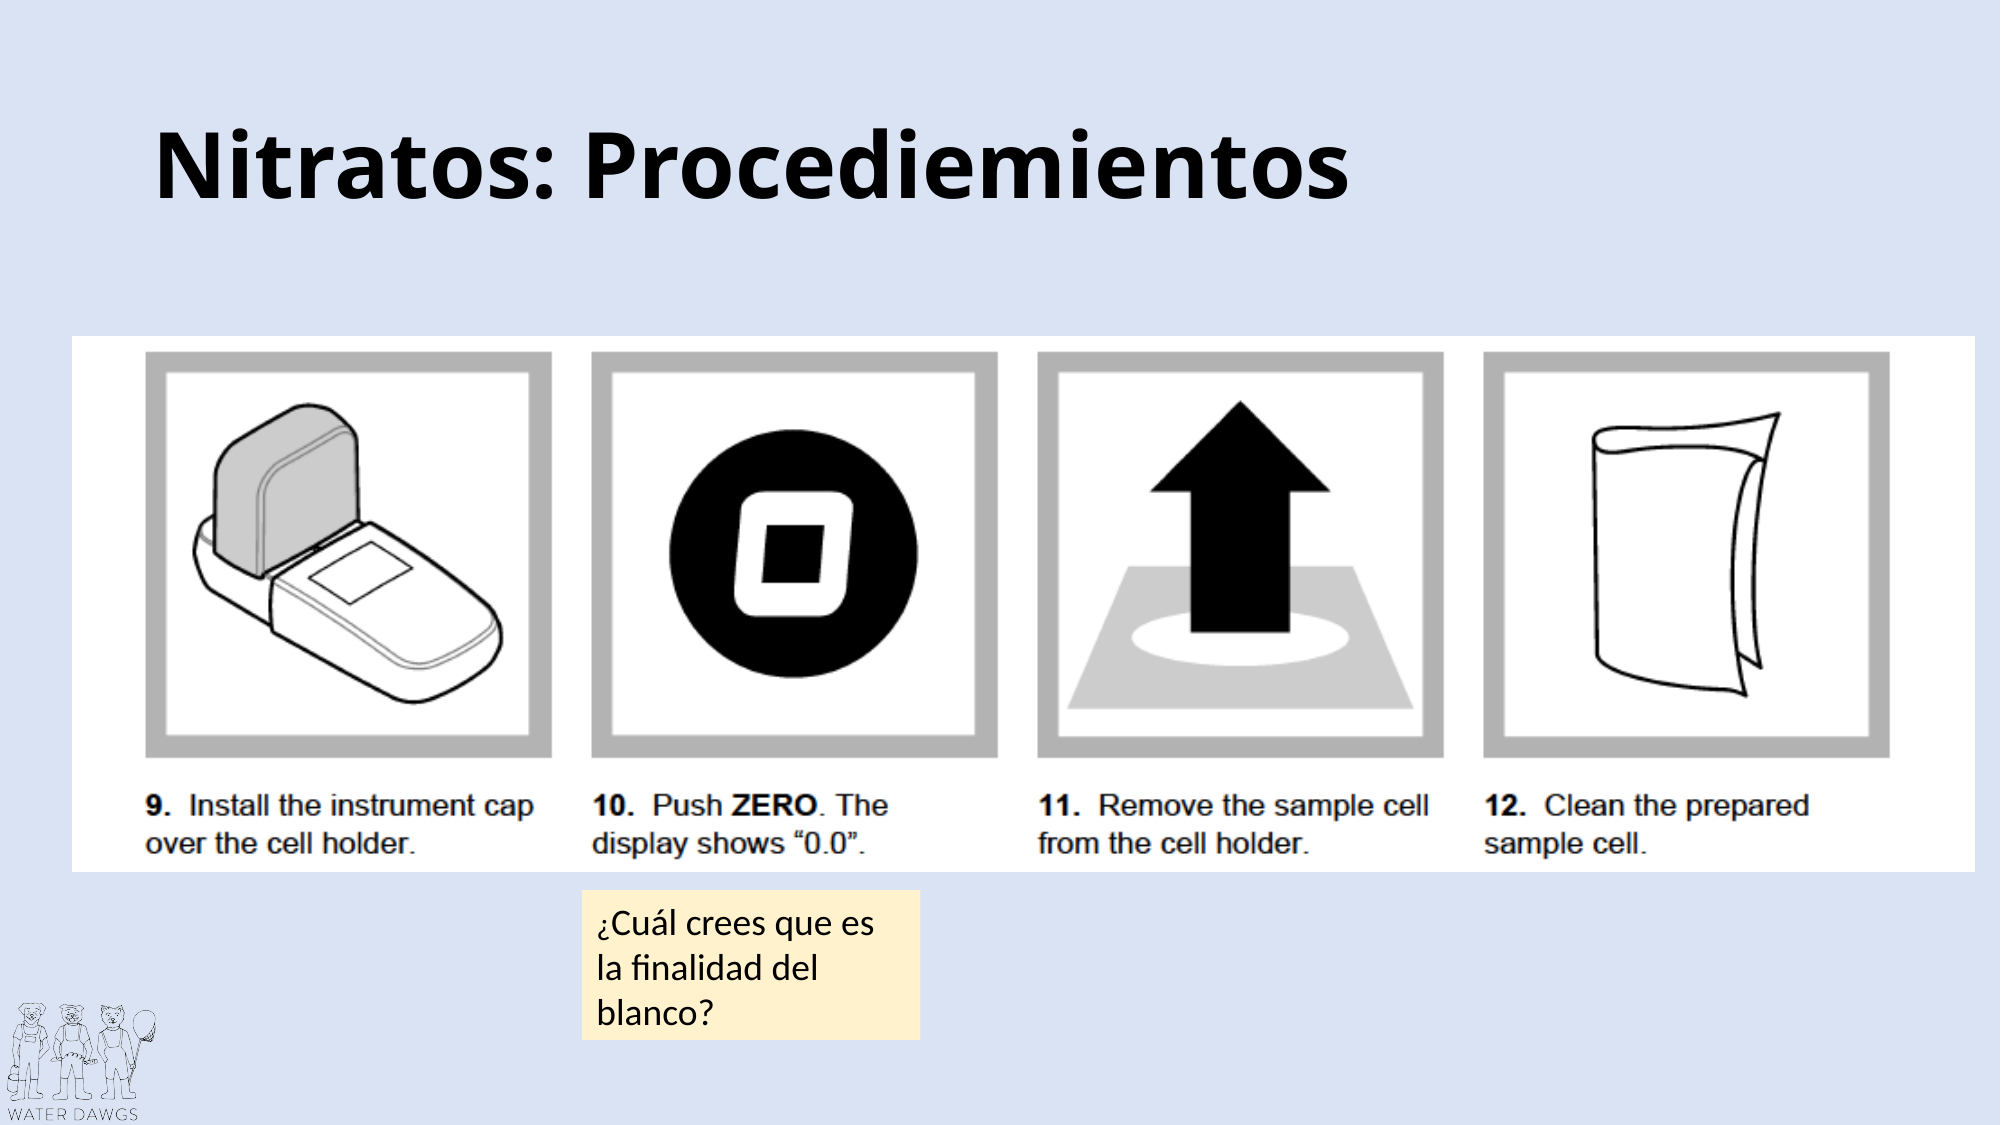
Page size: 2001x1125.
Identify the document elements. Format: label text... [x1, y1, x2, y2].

title Nitratos: Procediemientos [137, 59, 1863, 278]
text_box ¿Cuál crees que es la finalidad del blanco? [581, 890, 921, 1040]
picture [72, 336, 1975, 872]
picture [0, 967, 172, 1125]
